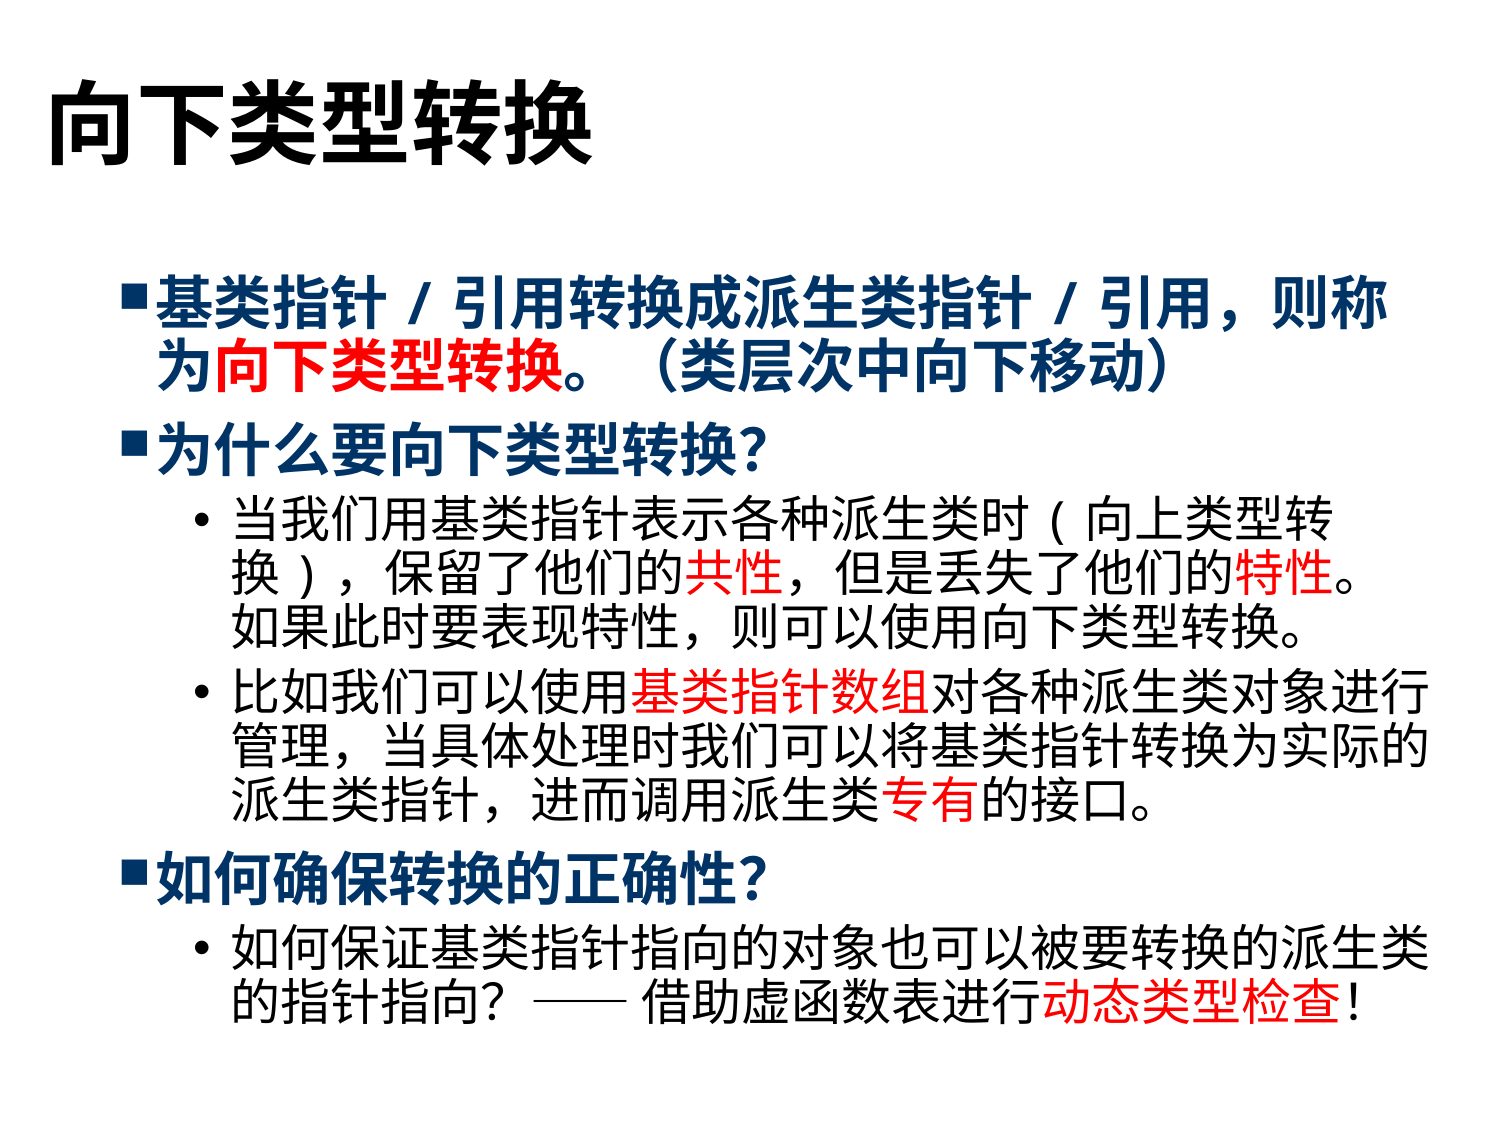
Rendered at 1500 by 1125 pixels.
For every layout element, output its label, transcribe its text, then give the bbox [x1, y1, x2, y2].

list 基类指针/引用转换成派生类指针/引用，则称为向下类型转换。（类层次中向下移动） 为什么要向下类型转换？ 当我们用基类指针表示各种派生类时(向上类型转换)，保留了他们的共性，但是丢失了他们的特性。如果此时要表现特性，则可以使用向下类型转换。 比如我们可以使用基类指针数组对各种派生类对象进行管理，当具体处理时我们可以将基类指针转换为实际的派生类指针，进而调用派生类专有的接口。 如何确保转换的正确性？ 如何保证基类指针指向的对象也可以被要转换的派生类的指针指向？—— 借助虚函数表进行动态类型检查！ [103, 267, 1447, 1047]
title 向下类型转换 [29, 19, 1324, 237]
